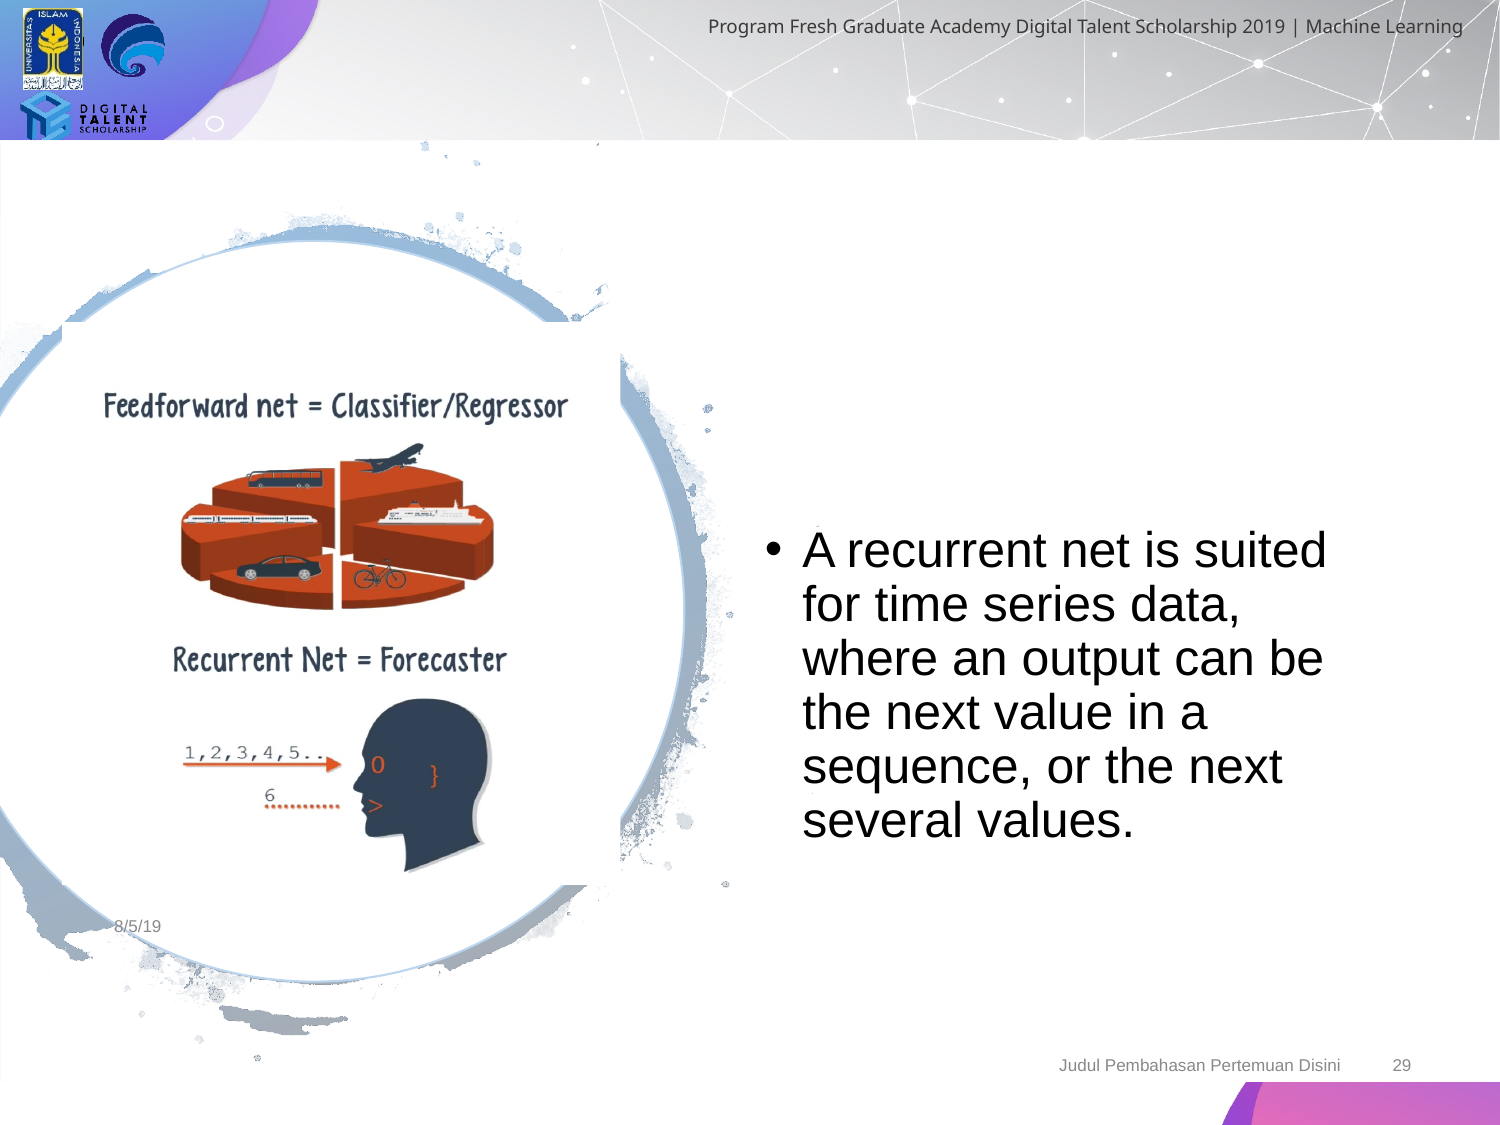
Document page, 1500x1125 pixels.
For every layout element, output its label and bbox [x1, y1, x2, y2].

picture [0, 0, 1500, 1125]
list [61, 322, 621, 885]
